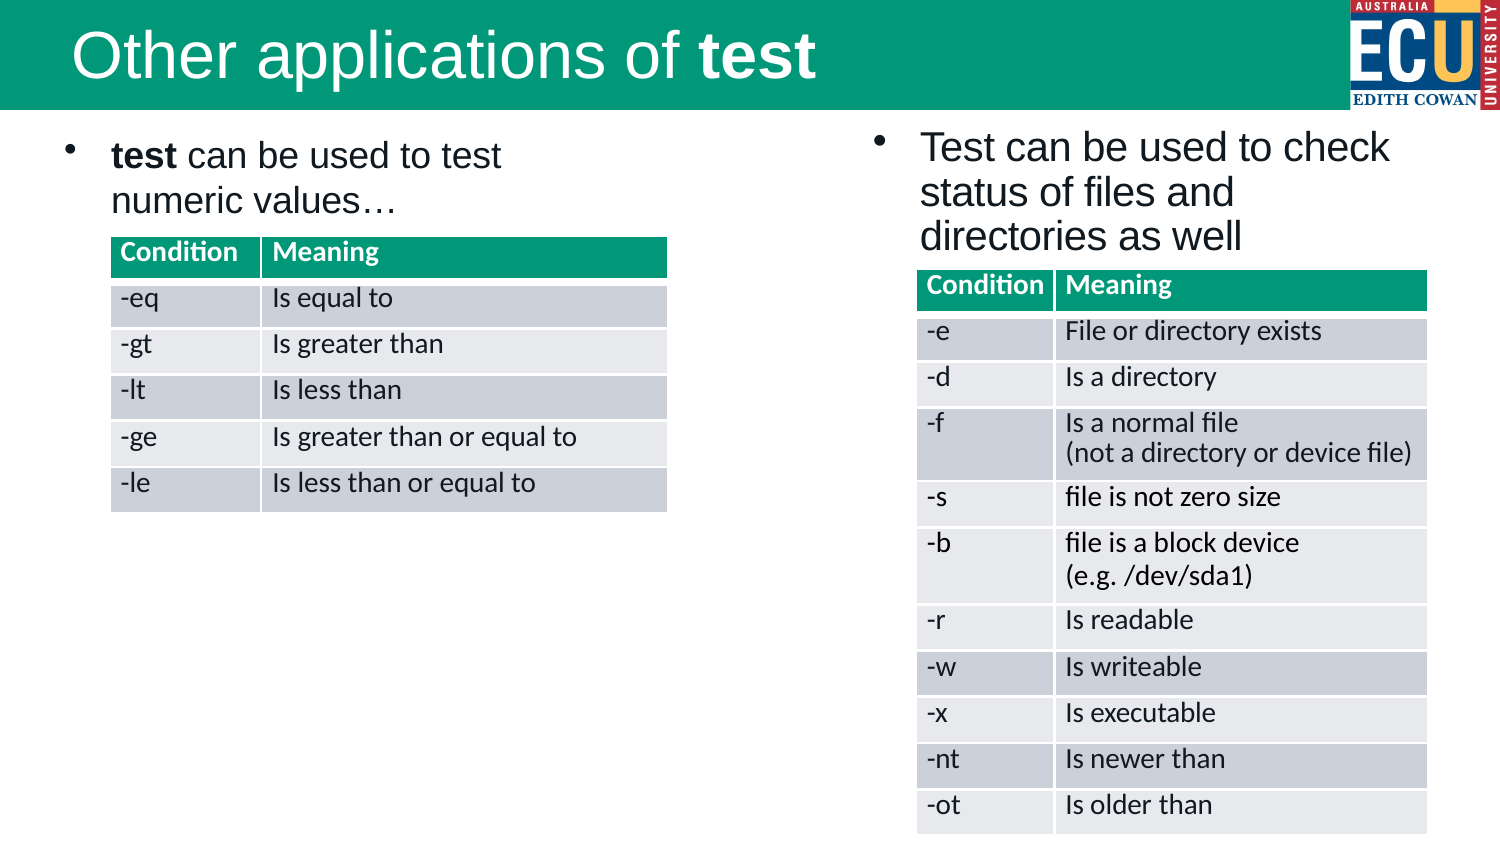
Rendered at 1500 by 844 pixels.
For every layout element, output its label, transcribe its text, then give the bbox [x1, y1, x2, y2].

table_cell Is less than [262, 376, 667, 419]
table_cell Is a directory [1056, 363, 1427, 406]
table_cell Is less than or equal to [262, 468, 667, 512]
picture [1351, 0, 1500, 110]
table_cell Is greater than or equal to [262, 422, 667, 466]
title Other applications of test [69, 9, 1088, 153]
table_cell -f [917, 409, 1053, 480]
table_cell Is older than [1056, 791, 1427, 834]
table_header Meaning [1056, 270, 1427, 311]
table_cell -b [917, 529, 1053, 603]
table_cell -s [917, 482, 1053, 526]
table_cell -x [917, 698, 1053, 742]
table_cell -d [917, 363, 1053, 406]
table_cell -nt [917, 744, 1053, 788]
table_cell -r [917, 606, 1053, 649]
table_cell -gt [111, 330, 260, 373]
table_header Condition [111, 237, 260, 278]
table_cell Is readable [1056, 606, 1427, 649]
table_cell Is newer than [1056, 744, 1427, 788]
table_cell -e [917, 319, 1053, 360]
table_cell -lt [111, 376, 260, 419]
table_cell Is greater than [262, 330, 667, 373]
table_cell Is equal to [262, 286, 667, 327]
text_box Test can be used to check status of files and directories as well [870, 121, 1410, 259]
table_header Condition [917, 270, 1053, 311]
table_header Meaning [262, 237, 667, 278]
table_cell -ot [917, 791, 1053, 834]
table_cell File or directory exists [1056, 319, 1427, 360]
table_cell Is executable [1056, 698, 1427, 742]
table_cell -w [917, 652, 1053, 695]
table_cell file is a block device (e.g. /dev/sda1) [1056, 529, 1427, 603]
table_cell Is a normal file (not a directory or device file) [1056, 409, 1427, 480]
text_box test can be used to test numeric values… [62, 121, 642, 222]
table_cell Is writeable [1056, 652, 1427, 695]
table_cell -le [111, 468, 260, 512]
table_cell file is not zero size [1056, 482, 1427, 526]
table_cell -ge [111, 422, 260, 466]
table_cell -eq [111, 286, 260, 327]
